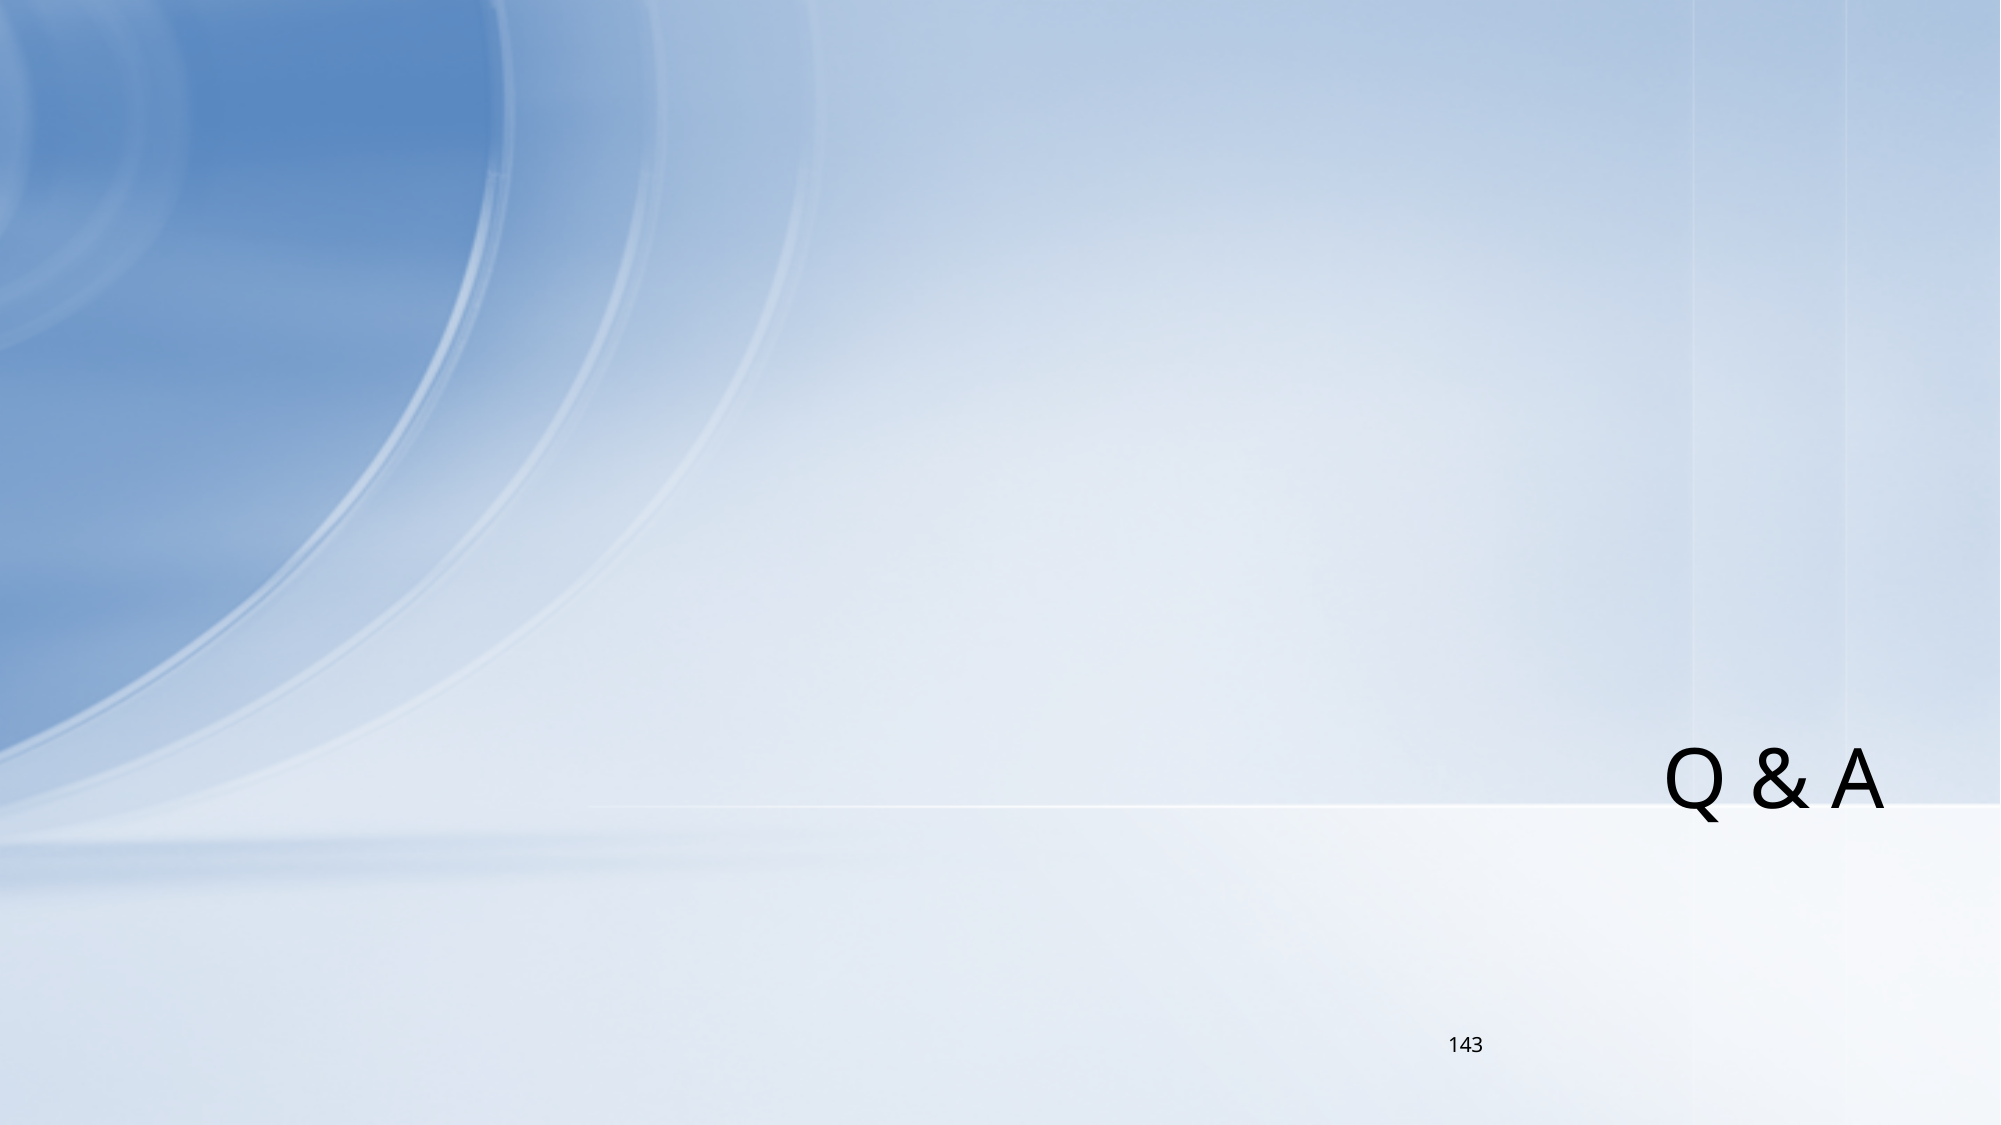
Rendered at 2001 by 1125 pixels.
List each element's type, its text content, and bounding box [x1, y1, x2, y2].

slide_number 143 [1433, 1024, 1900, 1103]
picture [0, 0, 2000, 1125]
title Q & A [242, 591, 1900, 833]
